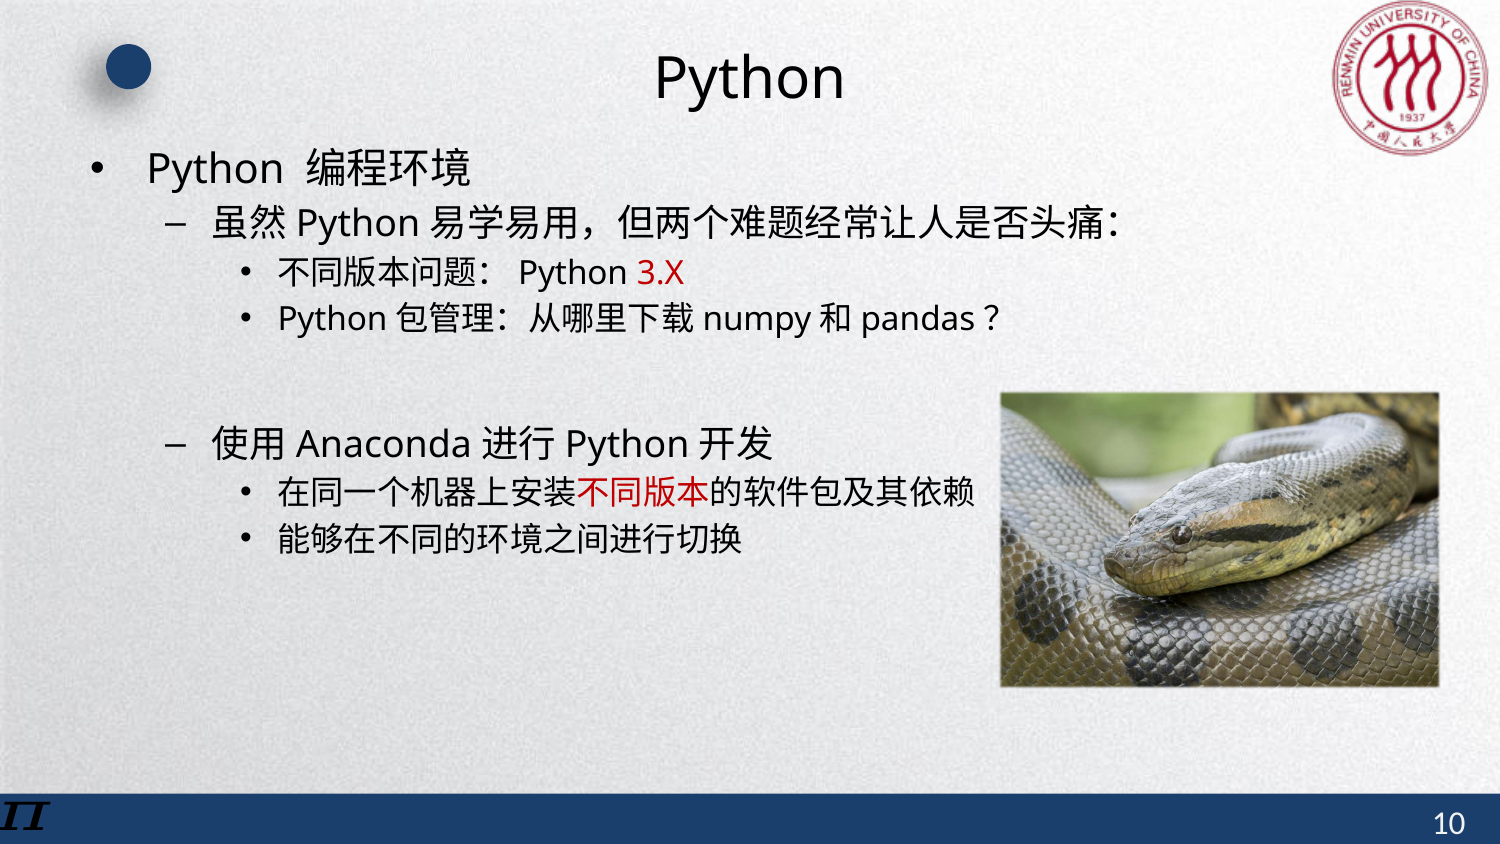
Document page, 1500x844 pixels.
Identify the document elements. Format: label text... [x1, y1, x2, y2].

title Python [75, 33, 1425, 116]
list Python 编程环境 虽然Python易学易用，但两个难题经常让人是否头痛： 不同版本问题：Python 3.X Python包管理：从哪里下载numpy和pandas？ 使用Anaconda进行Python开发 在同一个机器上安装不同版本的软件包及其依赖 能够在不同的环境之间进行切换 [75, 134, 1425, 781]
picture [0, 0, 1500, 793]
